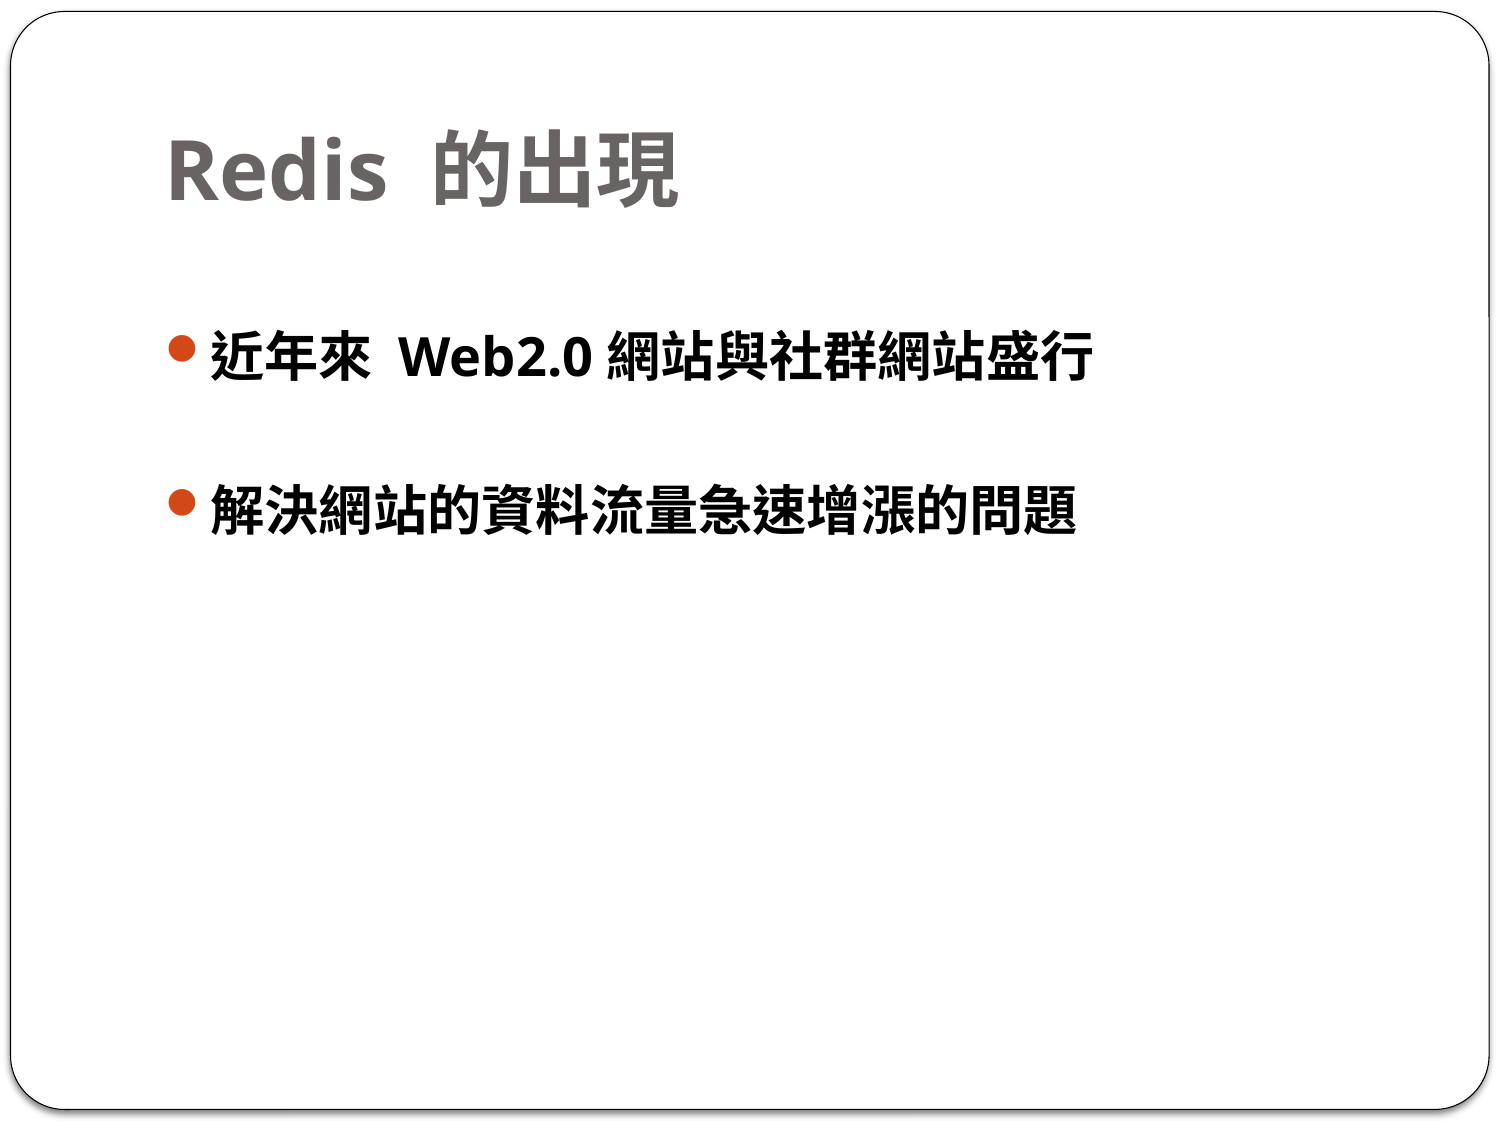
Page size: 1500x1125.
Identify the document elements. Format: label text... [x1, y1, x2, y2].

title Redis 的出現 [150, 45, 1425, 233]
list 近年來 Web2.0網站與社群網站盛行 解決網站的資料流量急速增漲的問題 [150, 237, 1425, 988]
